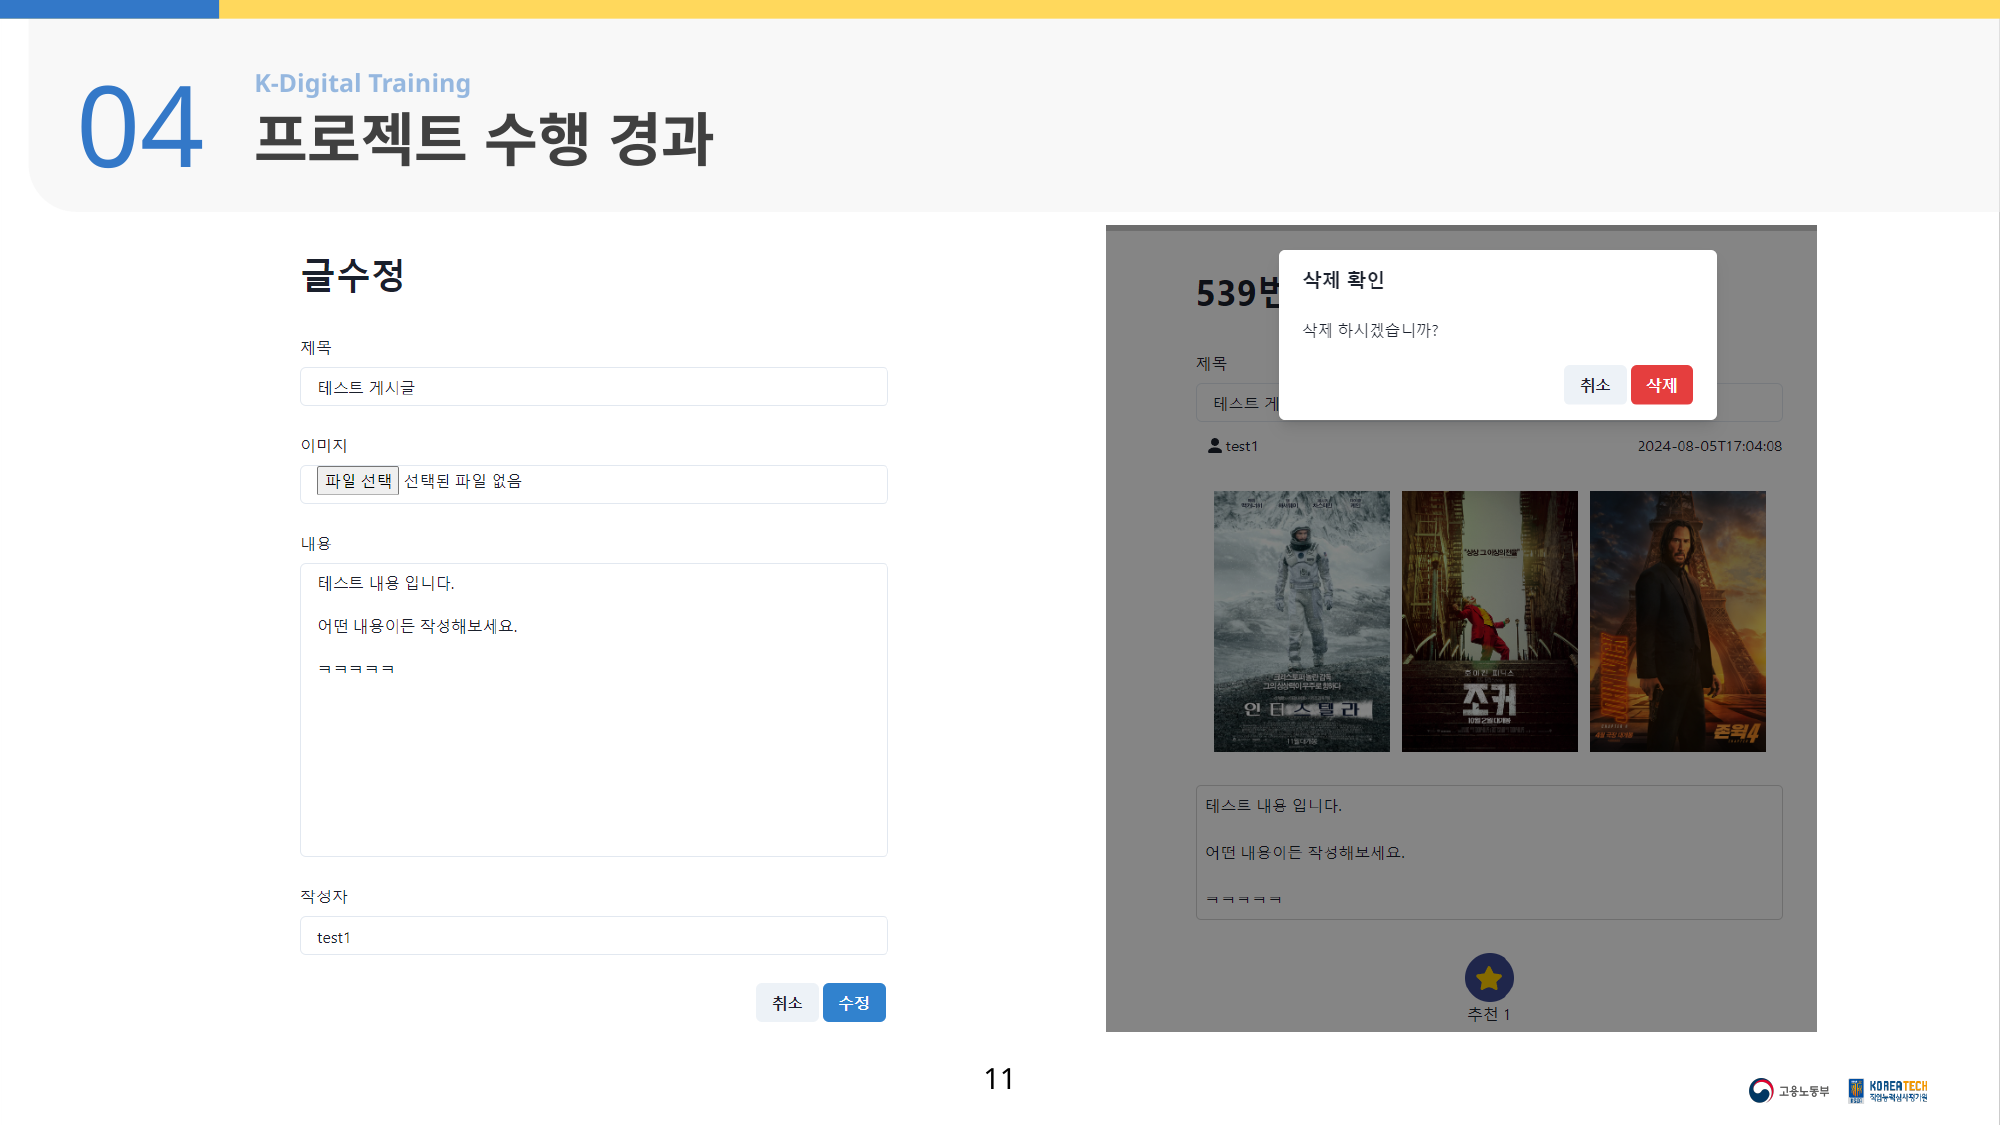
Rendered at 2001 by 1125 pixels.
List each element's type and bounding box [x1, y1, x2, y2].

picture [0, 1, 2000, 1125]
text_box [61, 54, 1038, 191]
text_box [1749, 1078, 1927, 1104]
